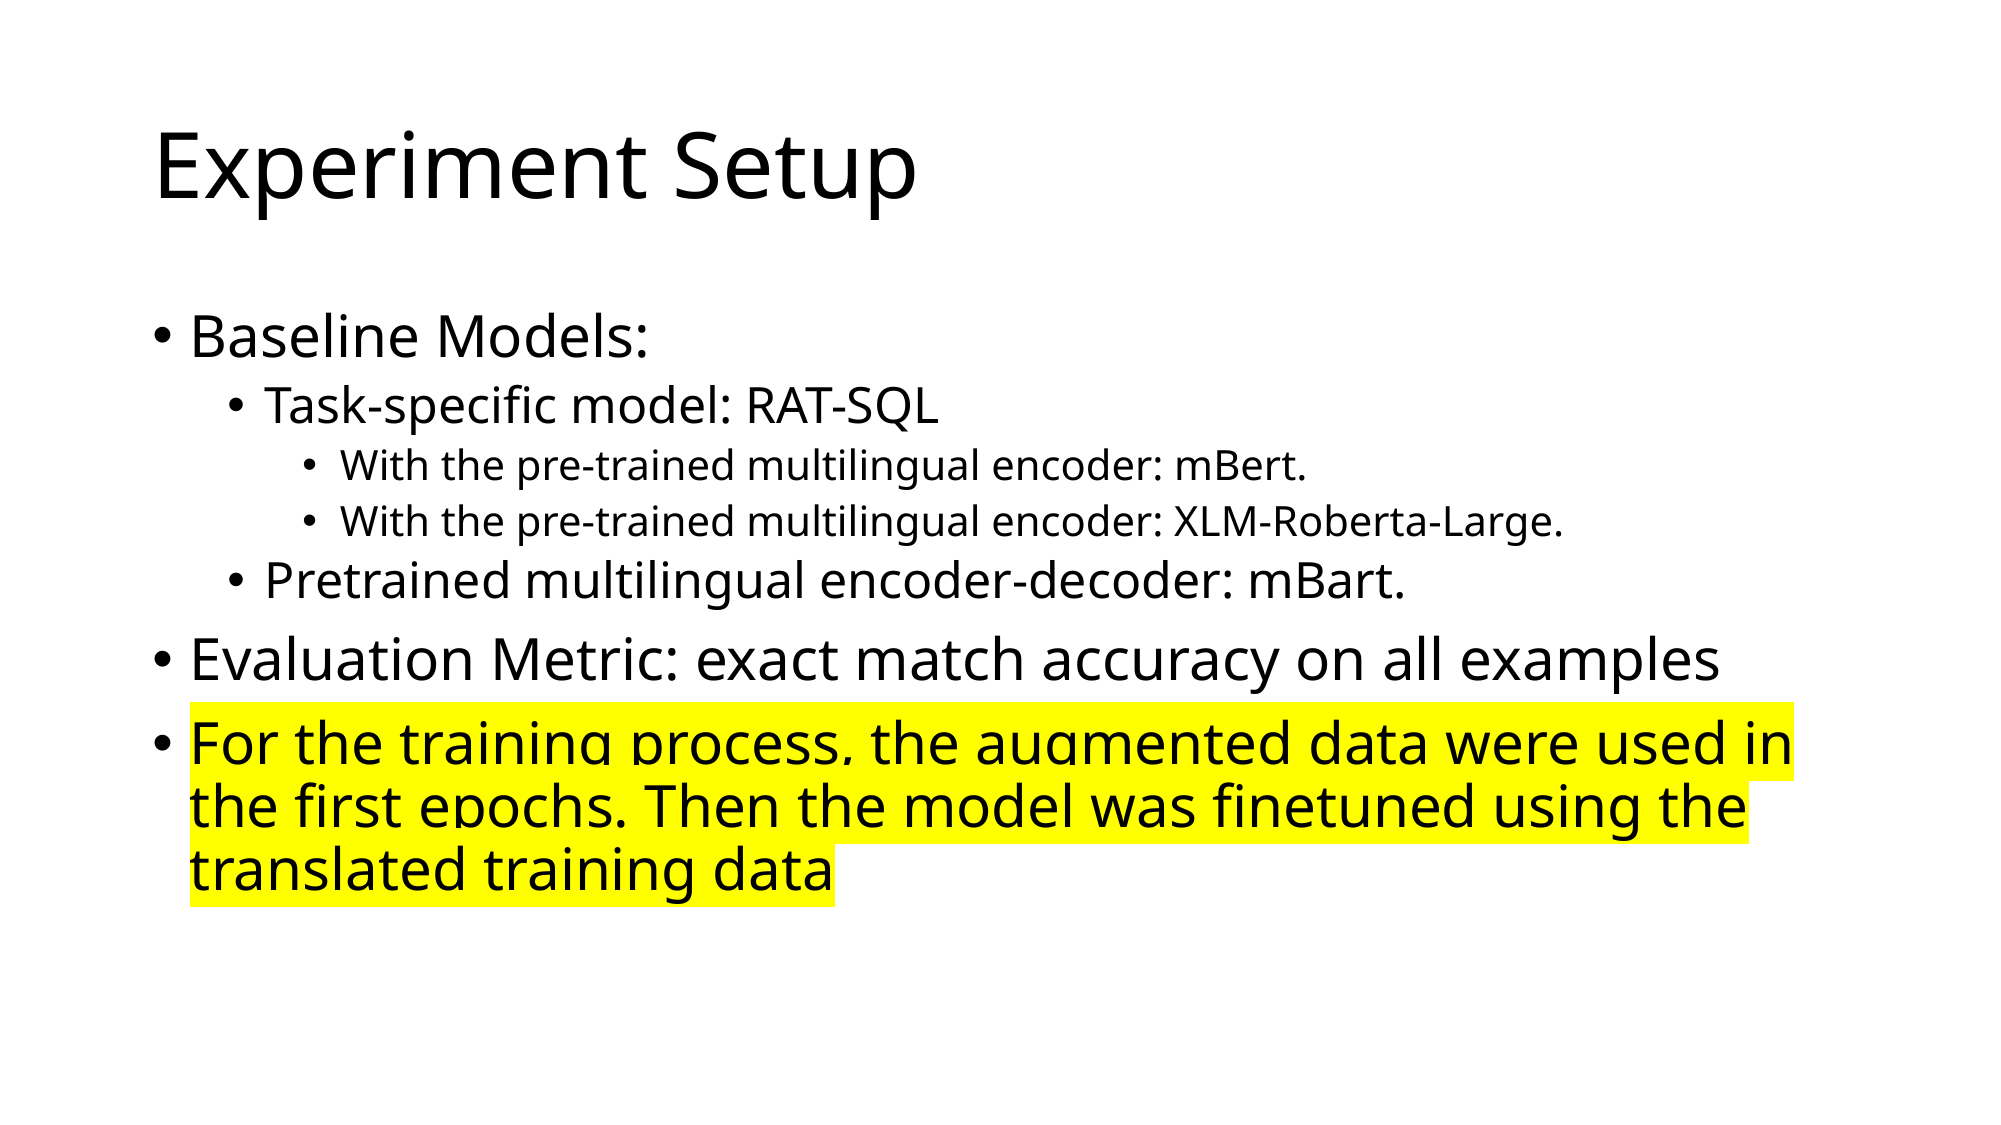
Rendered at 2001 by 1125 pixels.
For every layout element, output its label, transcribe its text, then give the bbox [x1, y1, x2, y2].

list Baseline Models: Task-specific model: RAT-SQL With the pre-trained multilingual encoder: mBert. With the pre-trained multilingual encoder: XLM-Roberta-Large. Pretrained multilingual encoder-decoder: mBart. Evaluation Metric: exact match accuracy on all examples For the training process, the augmented data were used in the first epochs. Then the model was finetuned using the translated training data [137, 299, 1863, 1014]
title Experiment Setup [137, 59, 1863, 278]
